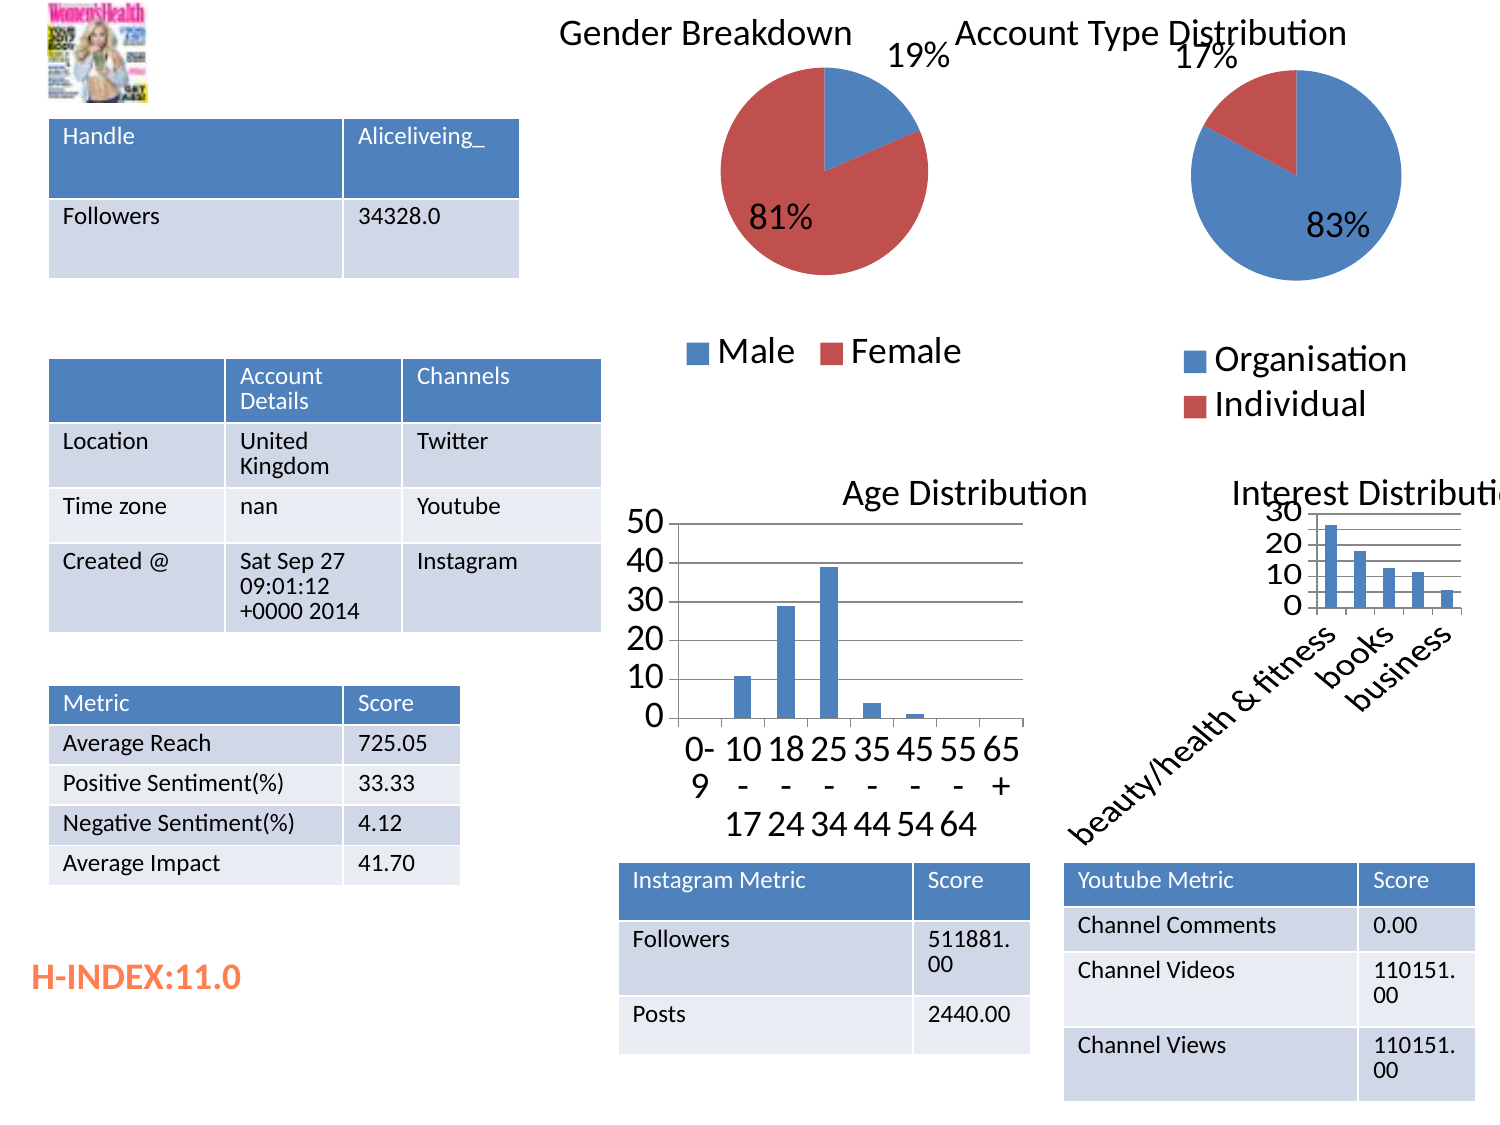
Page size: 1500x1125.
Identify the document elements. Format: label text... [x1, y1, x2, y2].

table_header Handle [49, 119, 342, 198]
table_header Score [914, 863, 1030, 920]
table_cell Posts [619, 997, 912, 1054]
table_cell Twitter [403, 424, 601, 487]
table_header Youtube Metric [1064, 863, 1357, 906]
table_header Score [344, 686, 460, 724]
table_cell 511881.00 [914, 922, 1030, 995]
table_cell 34328.0 [344, 200, 519, 278]
table_cell Channel Views [1064, 1028, 1357, 1101]
text_box Gender Breakdown [544, 0, 868, 61]
table_header Aliceliveing_ [344, 119, 519, 198]
table_cell 110151.00 [1359, 1028, 1475, 1101]
table_cell Sat Sep 27 09:01:12 +0000 2014 [226, 544, 401, 632]
table_cell Positive Sentiment(%) [49, 766, 342, 804]
chart [617, 25, 1032, 381]
table_cell Average Reach [49, 726, 342, 764]
table_cell Location [49, 424, 224, 487]
table_cell Negative Sentiment(%) [49, 806, 342, 845]
table_cell Time zone [49, 489, 224, 542]
table_header [49, 359, 224, 422]
table_cell Followers [49, 200, 342, 278]
table_header Account Details [226, 359, 401, 422]
table_cell 33.33 [344, 766, 460, 804]
picture [47, 2, 149, 104]
table_header Metric [49, 686, 342, 724]
table_cell Average Impact [49, 846, 342, 885]
table_cell nan [226, 489, 401, 542]
text_box Interest Distribution [1216, 460, 1500, 521]
table_cell Followers [619, 922, 912, 995]
table_cell 725.05 [344, 726, 460, 764]
table_cell Channel Comments [1064, 908, 1357, 951]
chart [1062, 498, 1477, 853]
table_cell Instagram [403, 544, 601, 632]
table_cell Created @ [49, 544, 224, 632]
table_cell 110151.00 [1359, 953, 1475, 1026]
table_cell 4.12 [344, 806, 460, 845]
chart [1062, 25, 1500, 434]
text_box Age Distribution [827, 460, 1104, 521]
text_box Account Type Distribution [940, 0, 1363, 61]
table_cell 0.00 [1359, 908, 1475, 951]
table_cell Youtube [403, 489, 601, 542]
table_header Score [1359, 863, 1475, 906]
table_header Channels [403, 359, 601, 422]
table_cell Channel Videos [1064, 953, 1357, 1026]
table_cell 41.70 [344, 846, 460, 885]
table_cell United Kingdom [226, 424, 401, 487]
table_cell 2440.00 [914, 997, 1030, 1054]
chart [617, 498, 1032, 853]
text_box H-INDEX:11.0 [16, 944, 257, 1004]
table_header Instagram Metric [619, 863, 912, 920]
